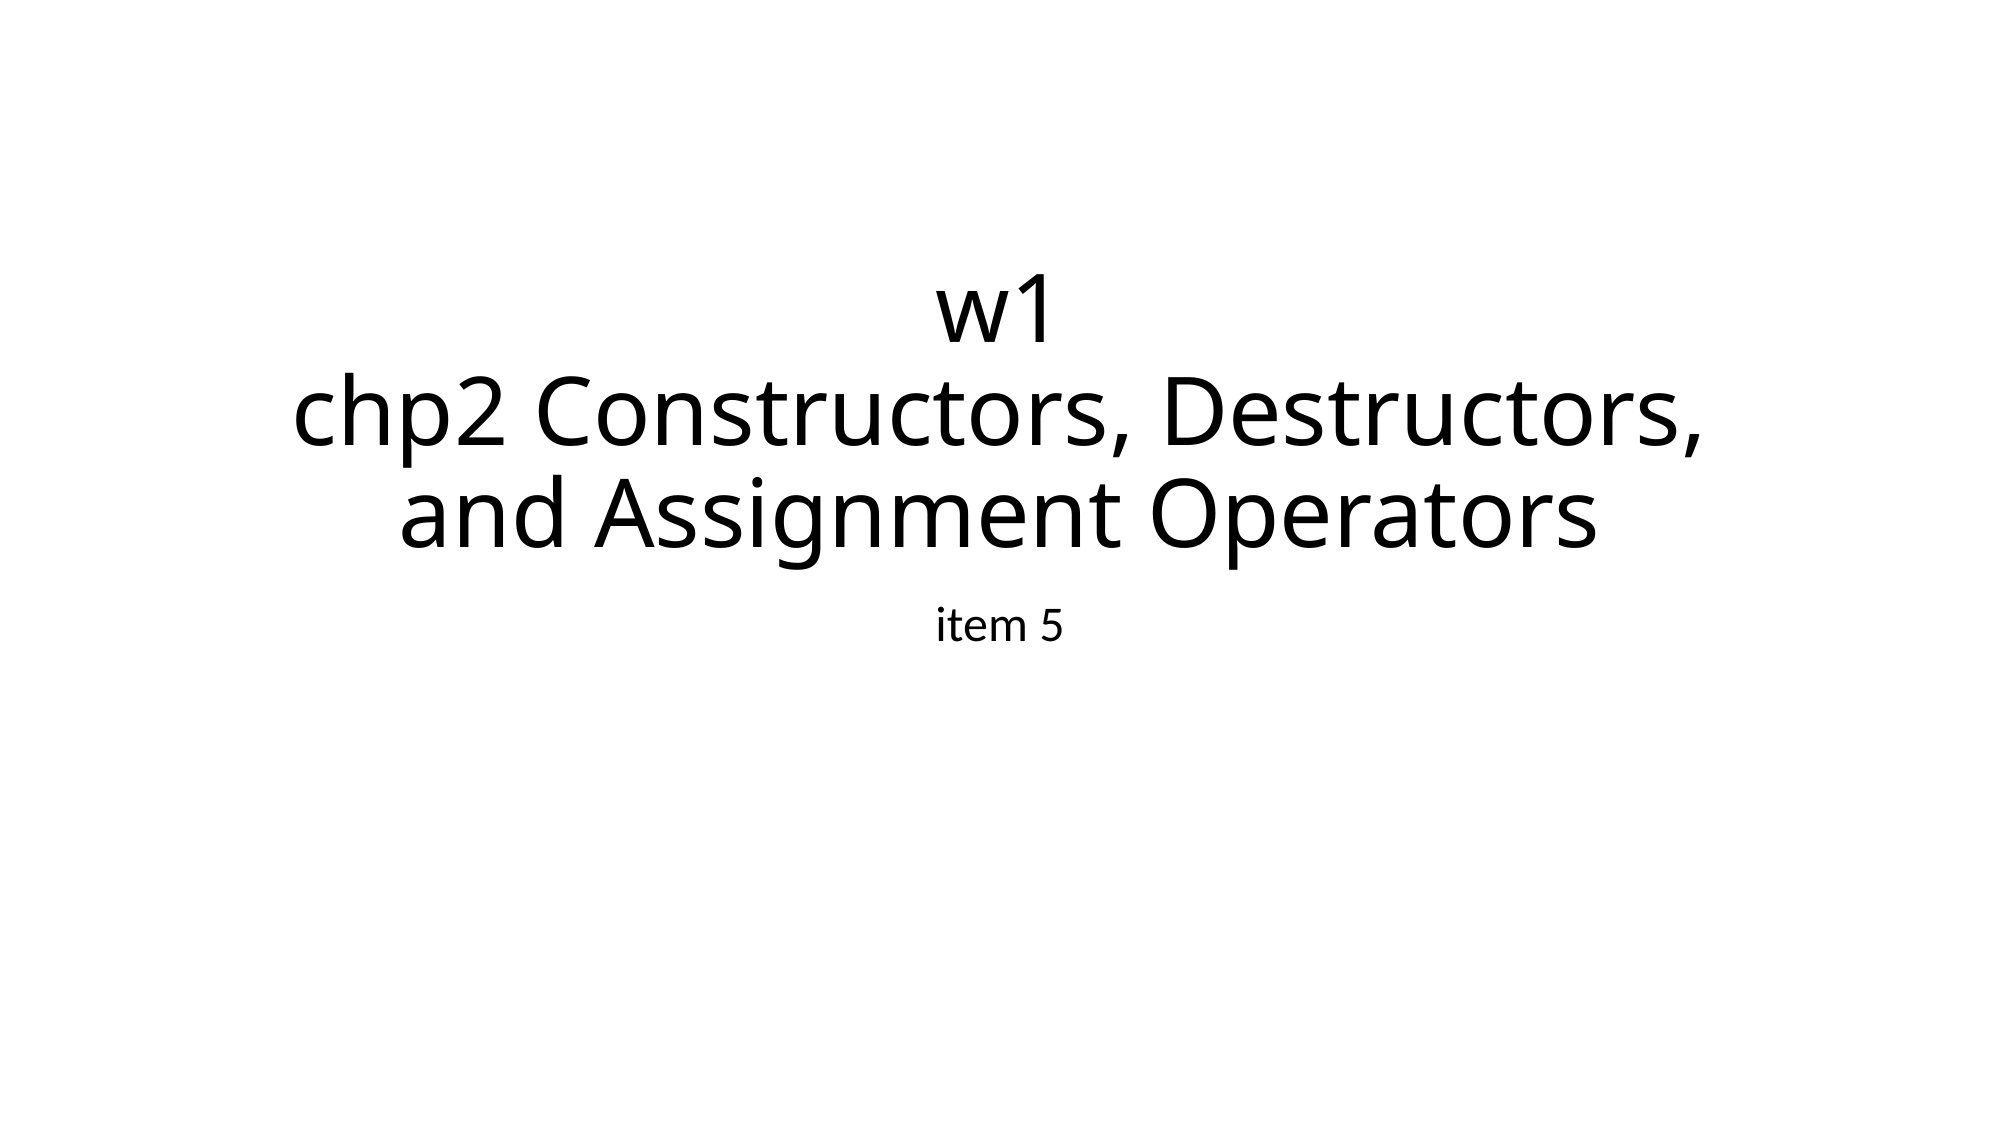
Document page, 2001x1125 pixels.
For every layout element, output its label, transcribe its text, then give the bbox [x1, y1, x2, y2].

title w1 chp2 Constructors, Destructors, and Assignment Operators [249, 184, 1750, 576]
subtitle item 5 [249, 590, 1750, 863]
